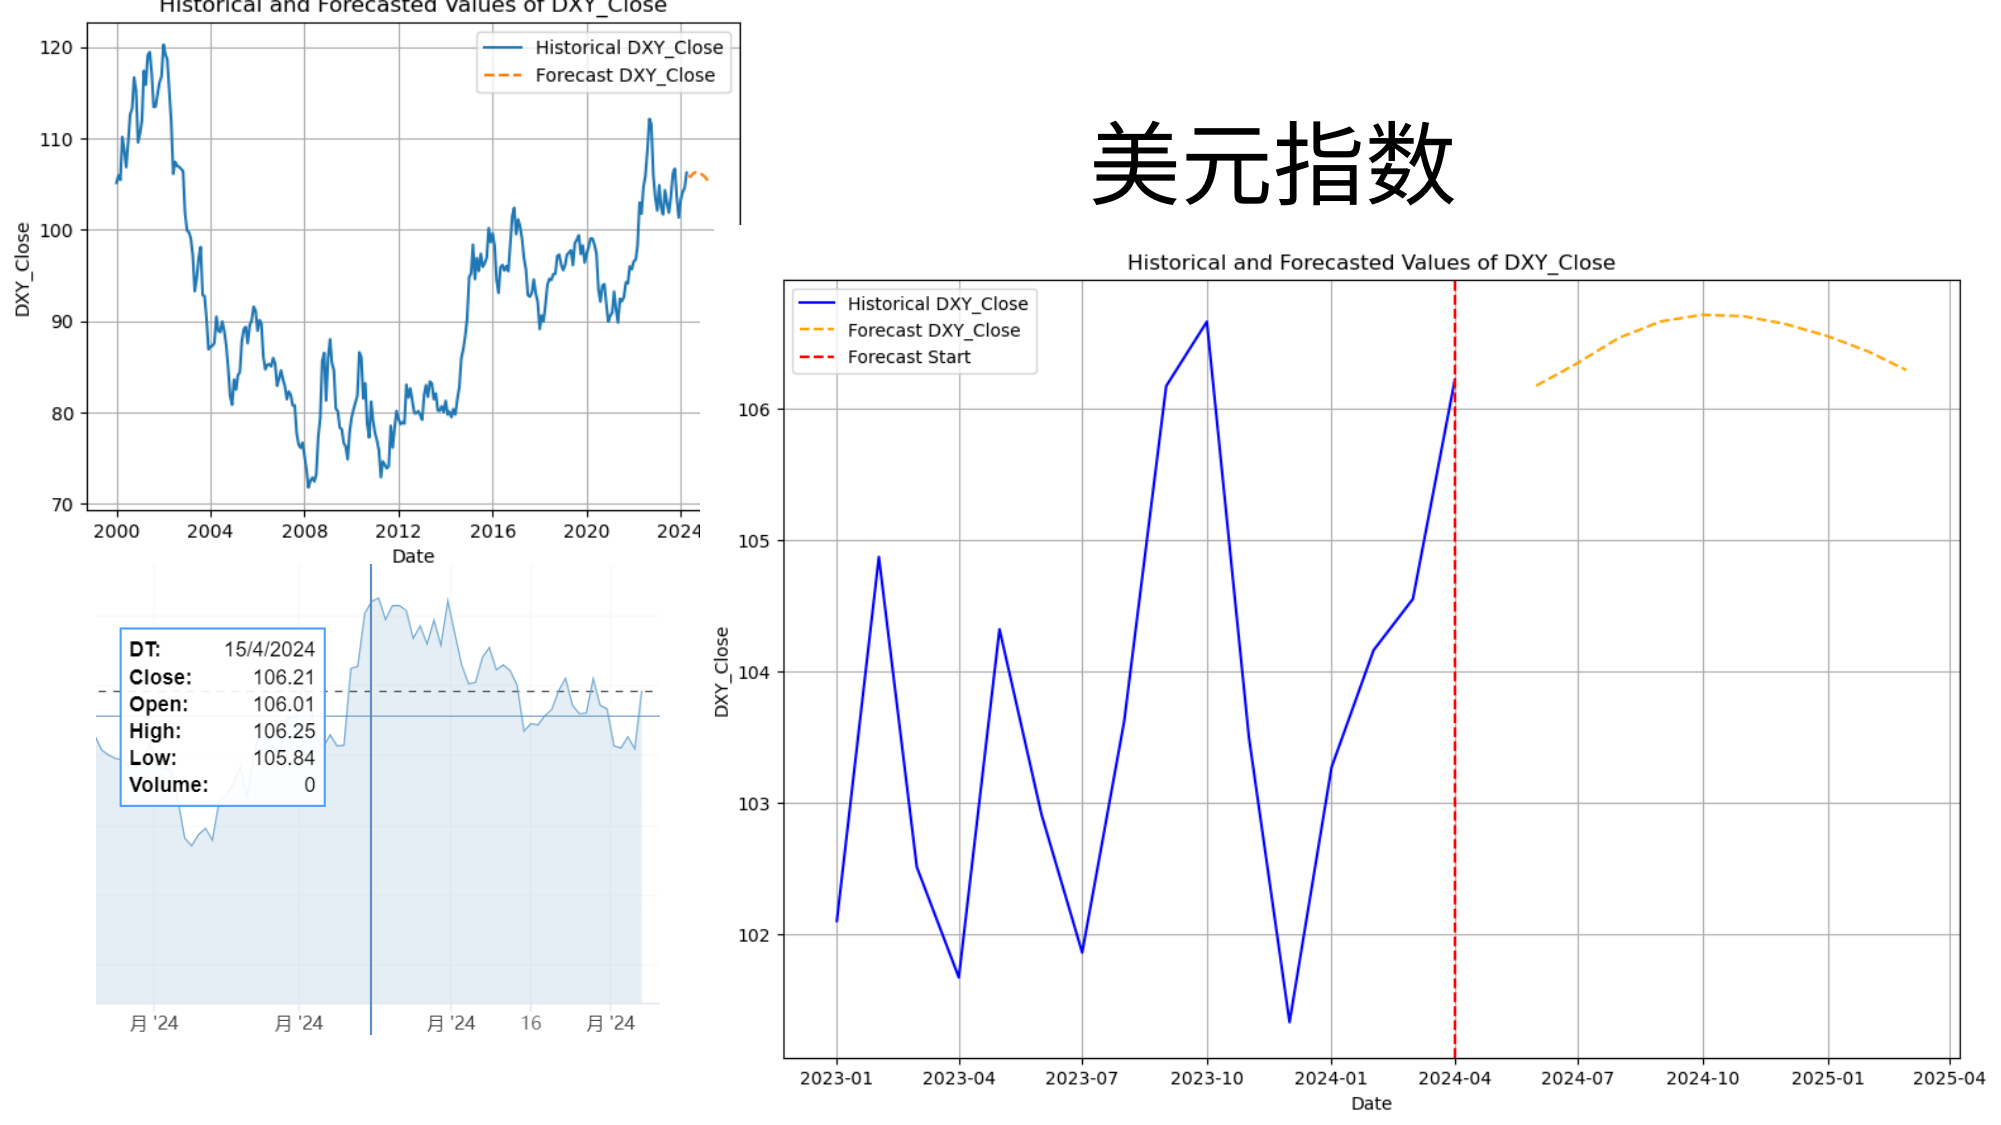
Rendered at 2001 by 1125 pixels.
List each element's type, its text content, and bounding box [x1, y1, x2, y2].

title 美元指数 [1074, 59, 1863, 225]
picture [95, 563, 661, 1036]
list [0, 0, 754, 581]
picture [700, 225, 1999, 1125]
